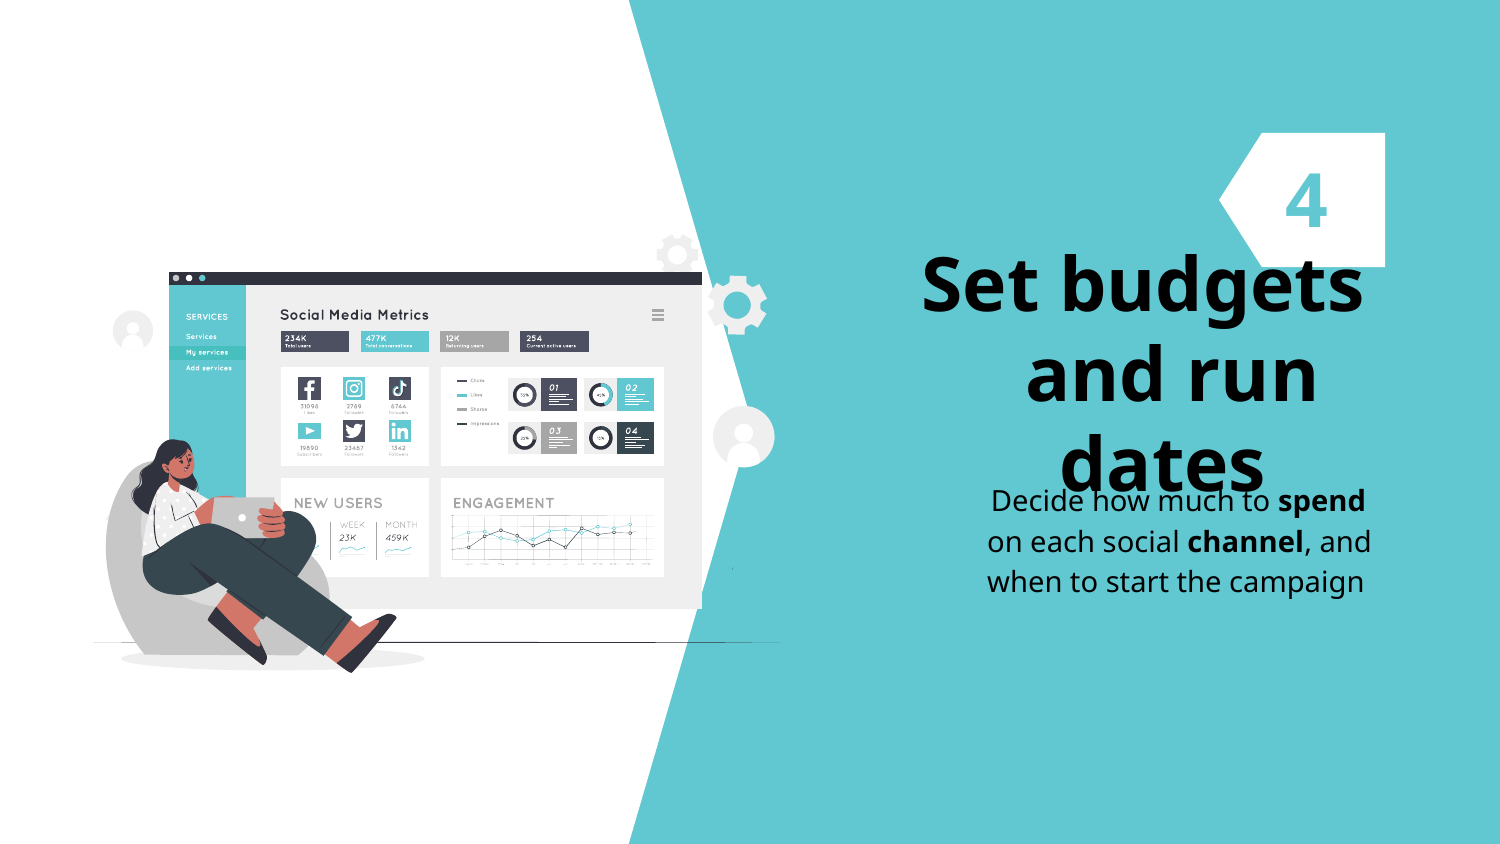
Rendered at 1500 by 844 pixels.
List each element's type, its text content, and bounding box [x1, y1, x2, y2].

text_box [92, 233, 781, 674]
title Set budgets and run dates [897, 331, 1428, 501]
title 4 [1230, 146, 1383, 250]
subtitle Decide how much to spend on each social channel, and when to start the campaign [897, 462, 1397, 741]
